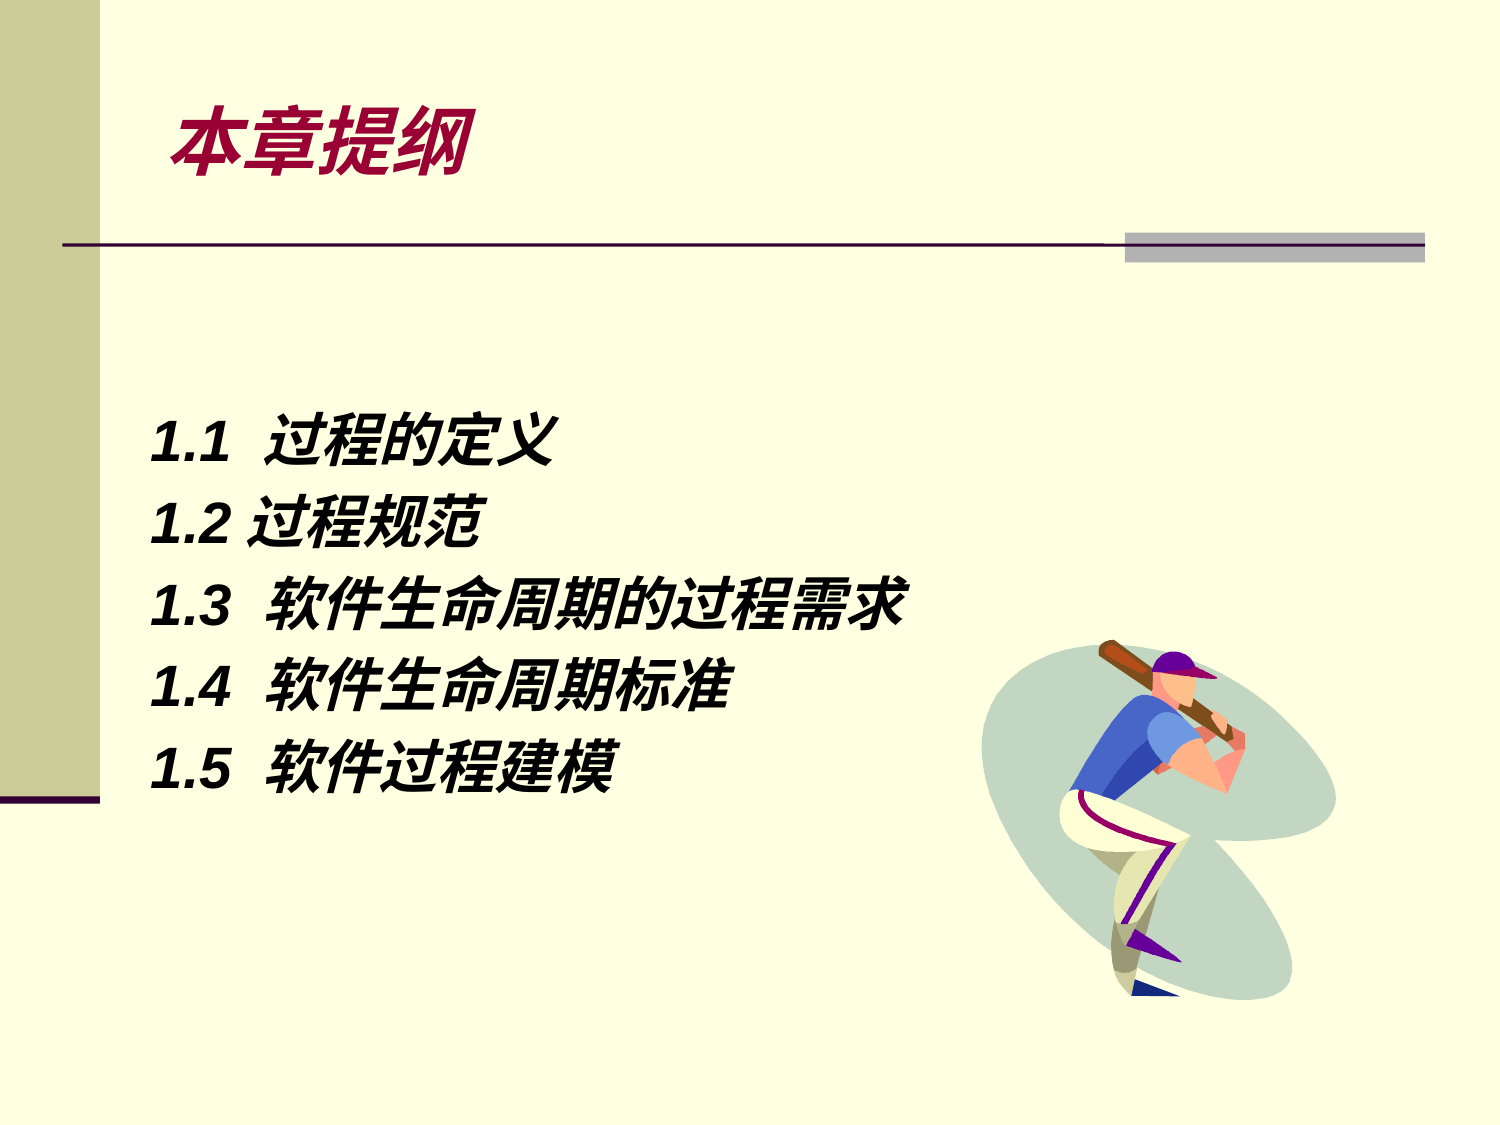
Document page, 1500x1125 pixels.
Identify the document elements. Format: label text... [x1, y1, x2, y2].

picture [974, 633, 1344, 1007]
title 本章提纲 [149, 45, 1426, 234]
list 1.1 过程的定义 1.2过程规范 1.3 软件生命周期的过程需求 1.4 软件生命周期标准 1.5 软件过程建模 [135, 314, 999, 780]
